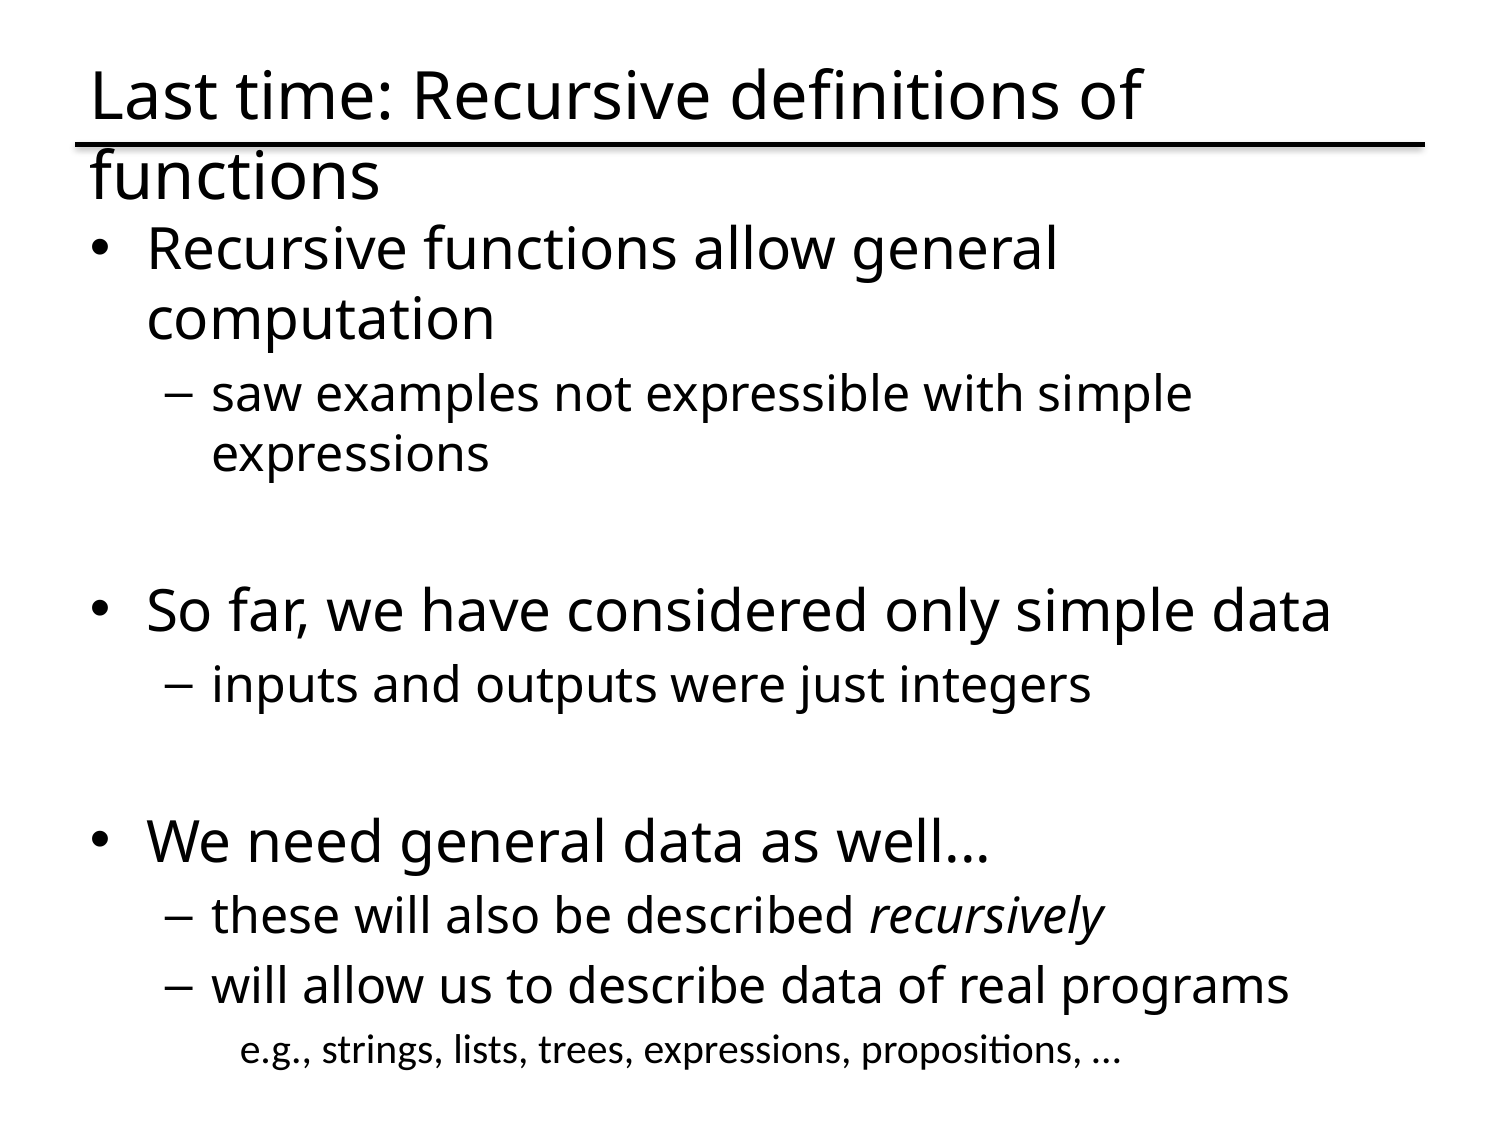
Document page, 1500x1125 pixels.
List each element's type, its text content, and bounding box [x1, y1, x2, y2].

list Recursive functions allow general computation saw examples not expressible with simple expressions So far, we have considered only simple data inputs and outputs were just integers We need general data as well... these will also be described recursively will allow us to describe data of real programs e.g., strings, lists, trees, expressions, propositions, … We’ll start simple: sets of numbers [75, 204, 1425, 1048]
title Last time: Recursive definitions of functions [75, 45, 1425, 145]
